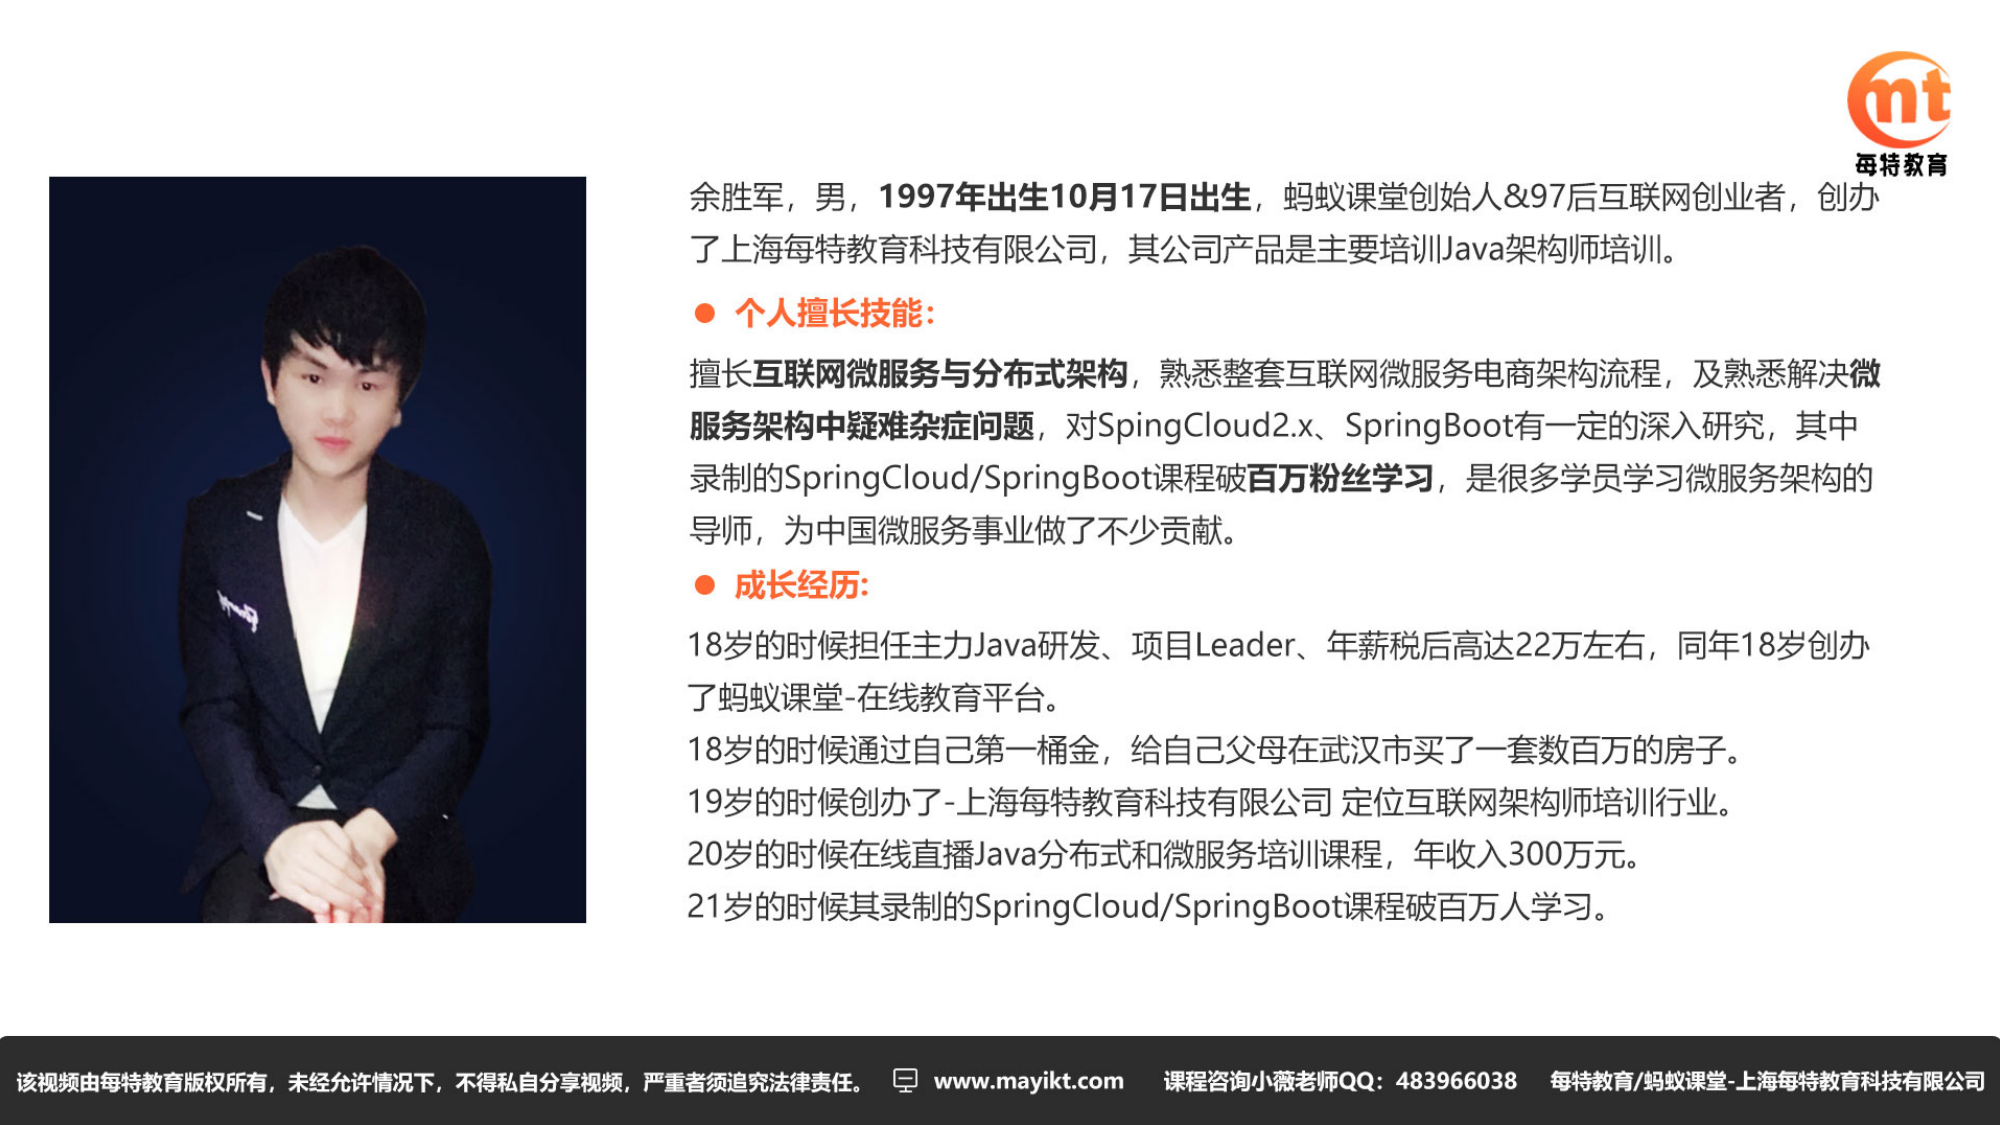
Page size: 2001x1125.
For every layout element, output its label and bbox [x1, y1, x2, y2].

list [0, 0, 2000, 1125]
